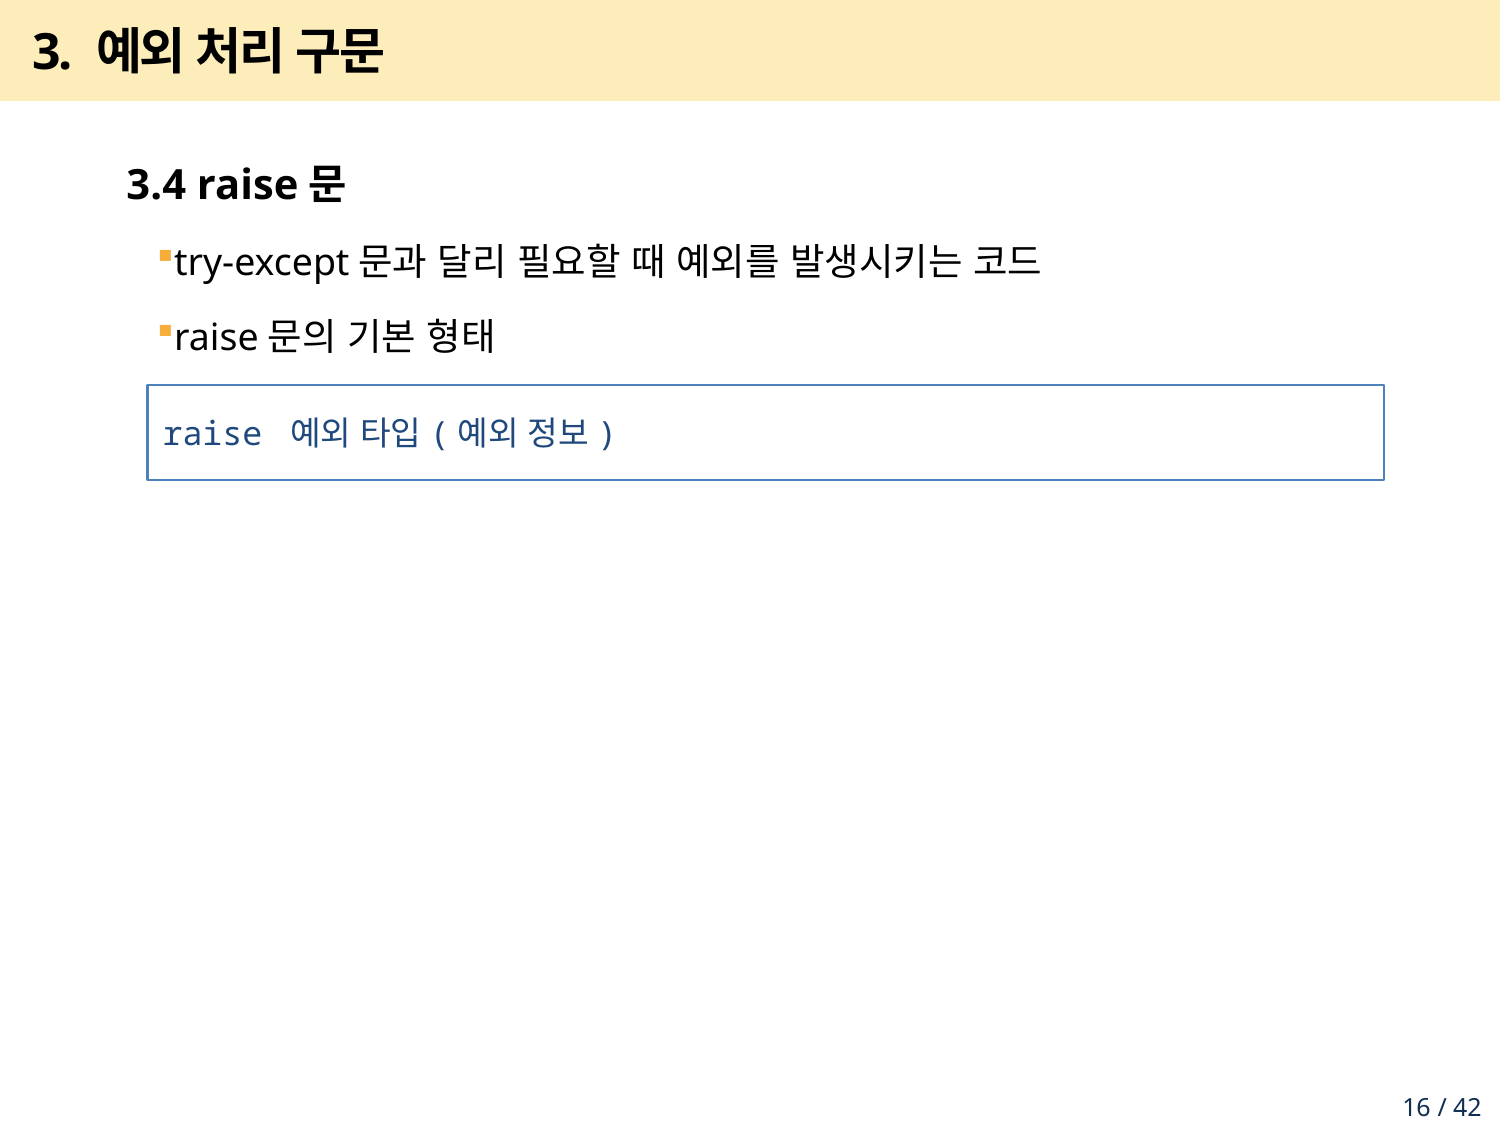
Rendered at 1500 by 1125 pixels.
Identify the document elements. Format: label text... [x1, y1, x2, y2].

list 3.4 raise문 try-except문과 달리 필요할 때 예외를 발생시키는 코드 raise문의 기본 형태 [53, 125, 1425, 1094]
text_box raise 예외 타입(예외 정보) [147, 385, 1384, 480]
title 3. 예외 처리 구문 [17, 10, 1295, 89]
